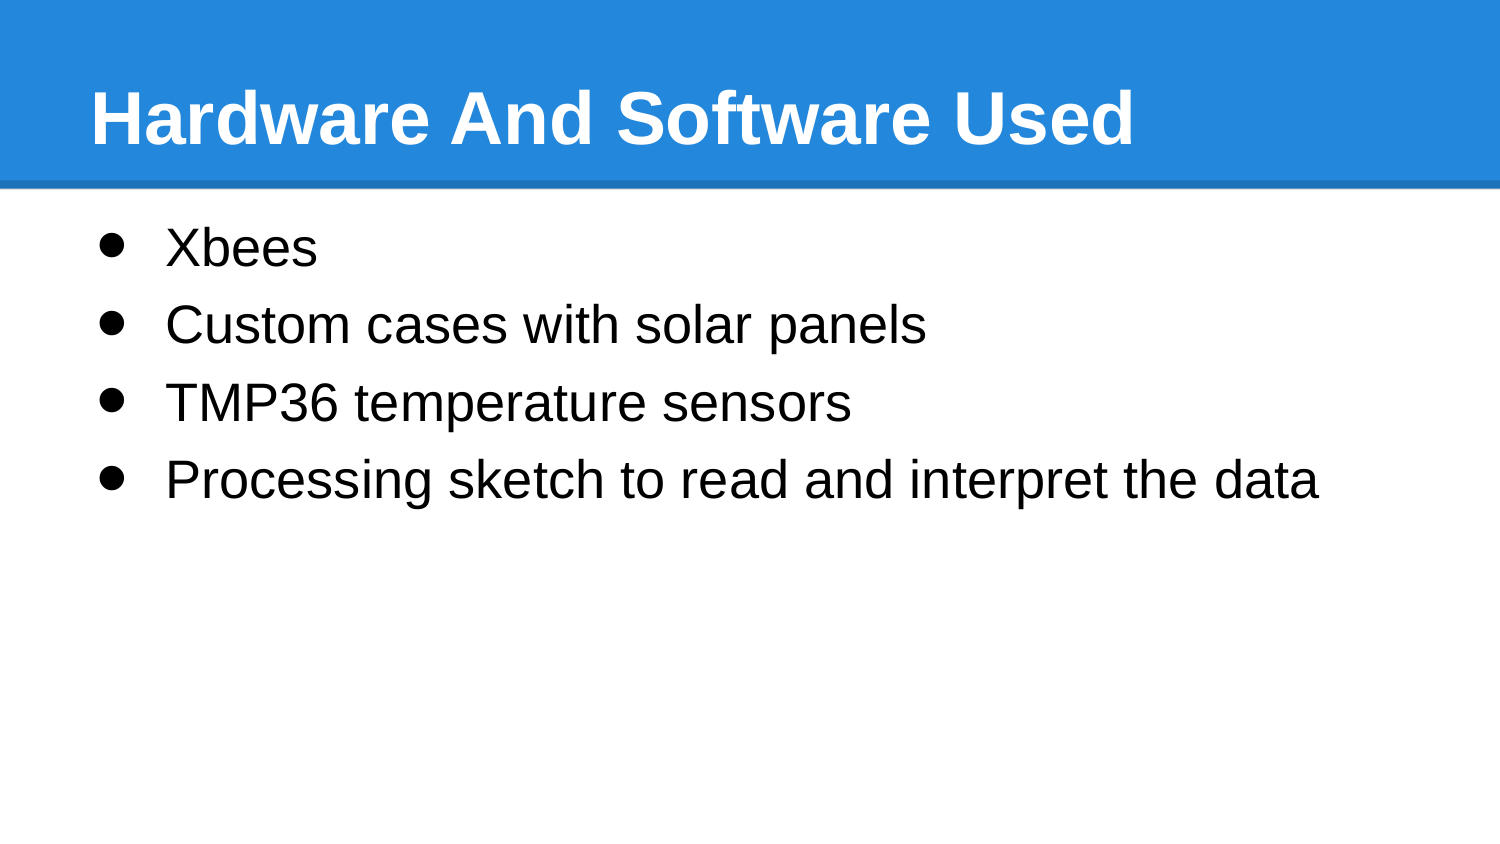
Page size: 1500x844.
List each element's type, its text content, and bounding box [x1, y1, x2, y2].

title Hardware And Software Used [75, 33, 1425, 175]
list Xbees Custom cases with solar panels TMP36 temperature sensors Processing sketch to read and interpret the data [75, 196, 1425, 808]
